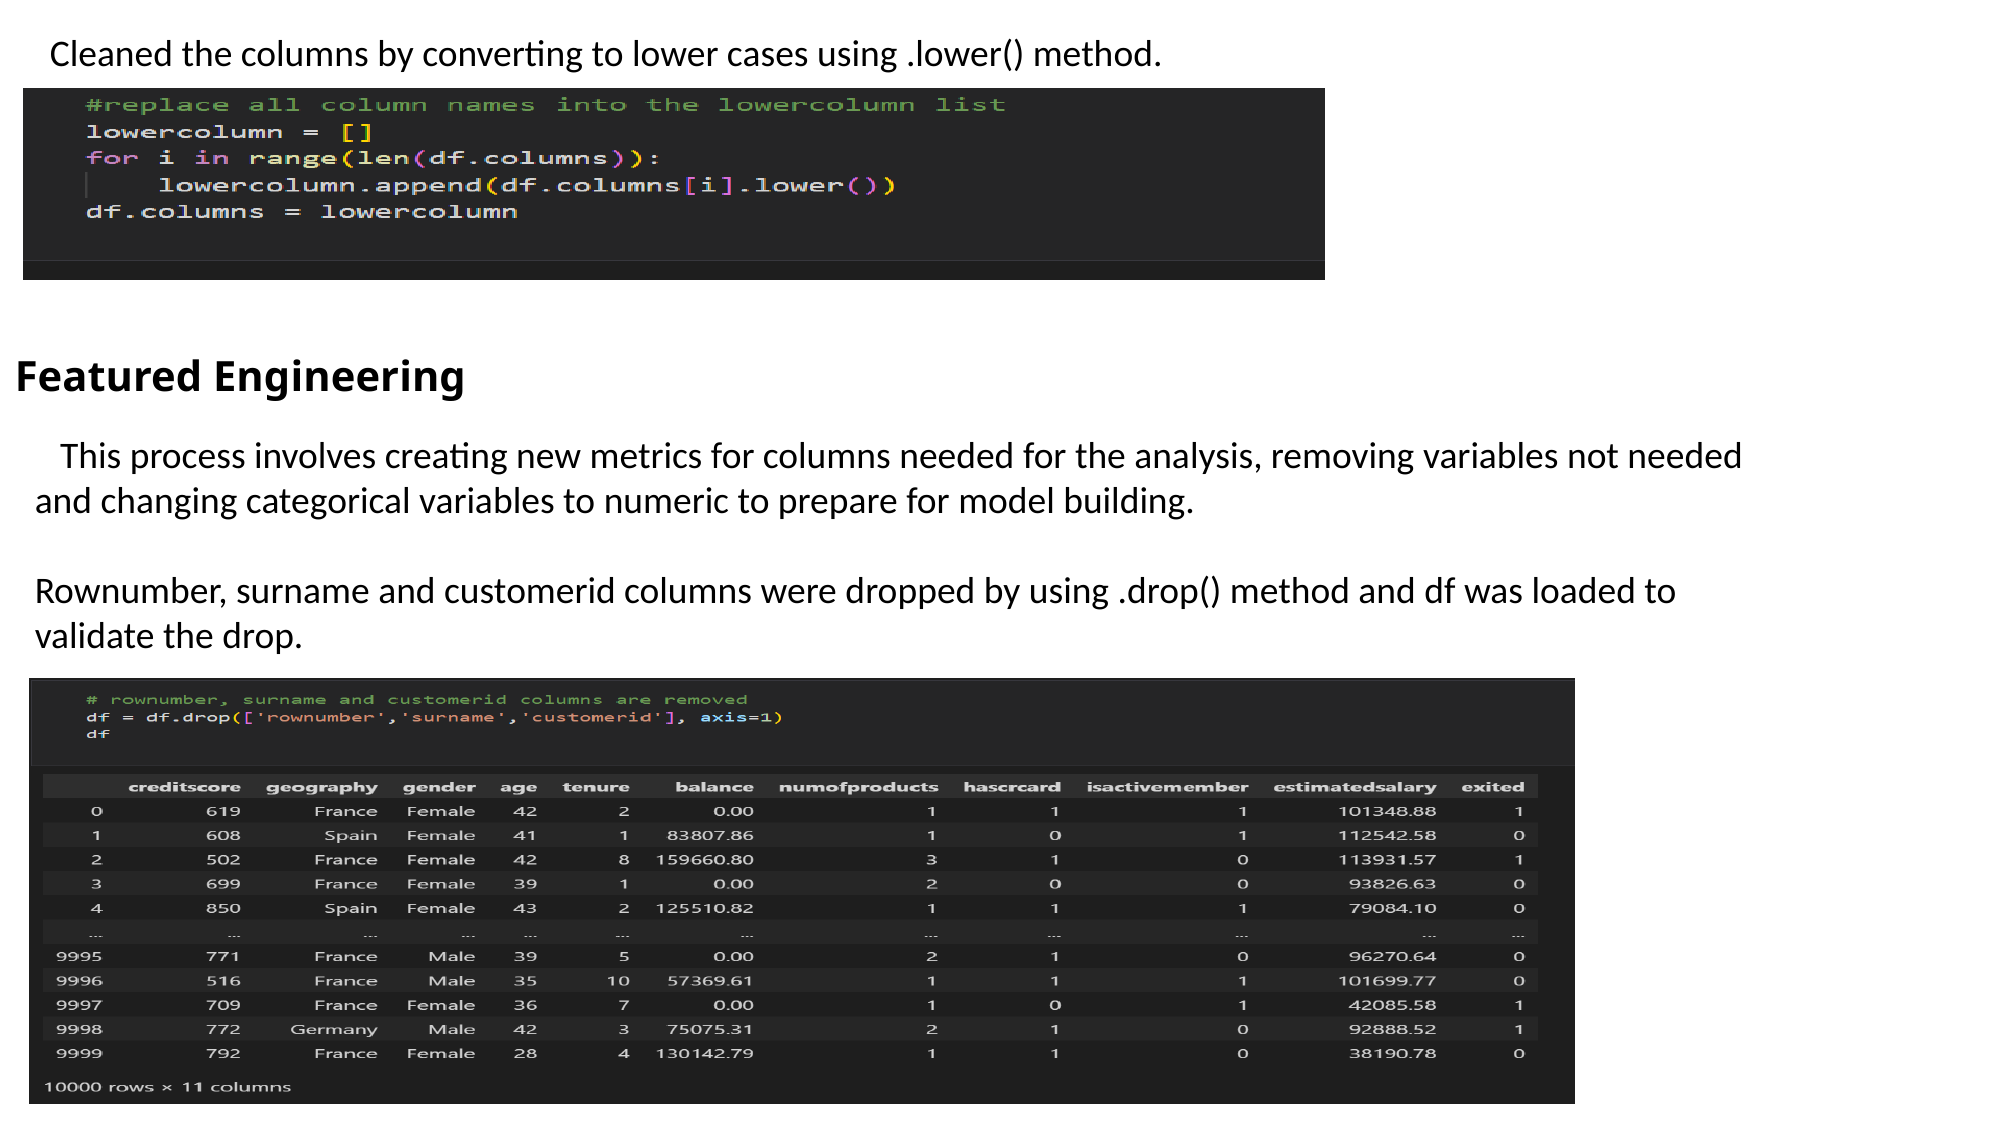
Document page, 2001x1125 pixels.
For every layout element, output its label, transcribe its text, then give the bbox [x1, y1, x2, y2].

picture [23, 88, 1325, 280]
picture [29, 678, 1575, 1104]
text_box This process involves creating new metrics for columns needed for the analysis, removing variables not needed and changing categorical variables to numeric to prepare for model building. Rownumber, surname and customerid columns were dropped by using .drop() method and df was loaded to validate the drop. [19, 423, 1779, 663]
text_box Cleaned the columns by converting to lower cases using .lower() method. [34, 21, 1597, 82]
text_box Featured Engineering [0, 278, 1830, 421]
